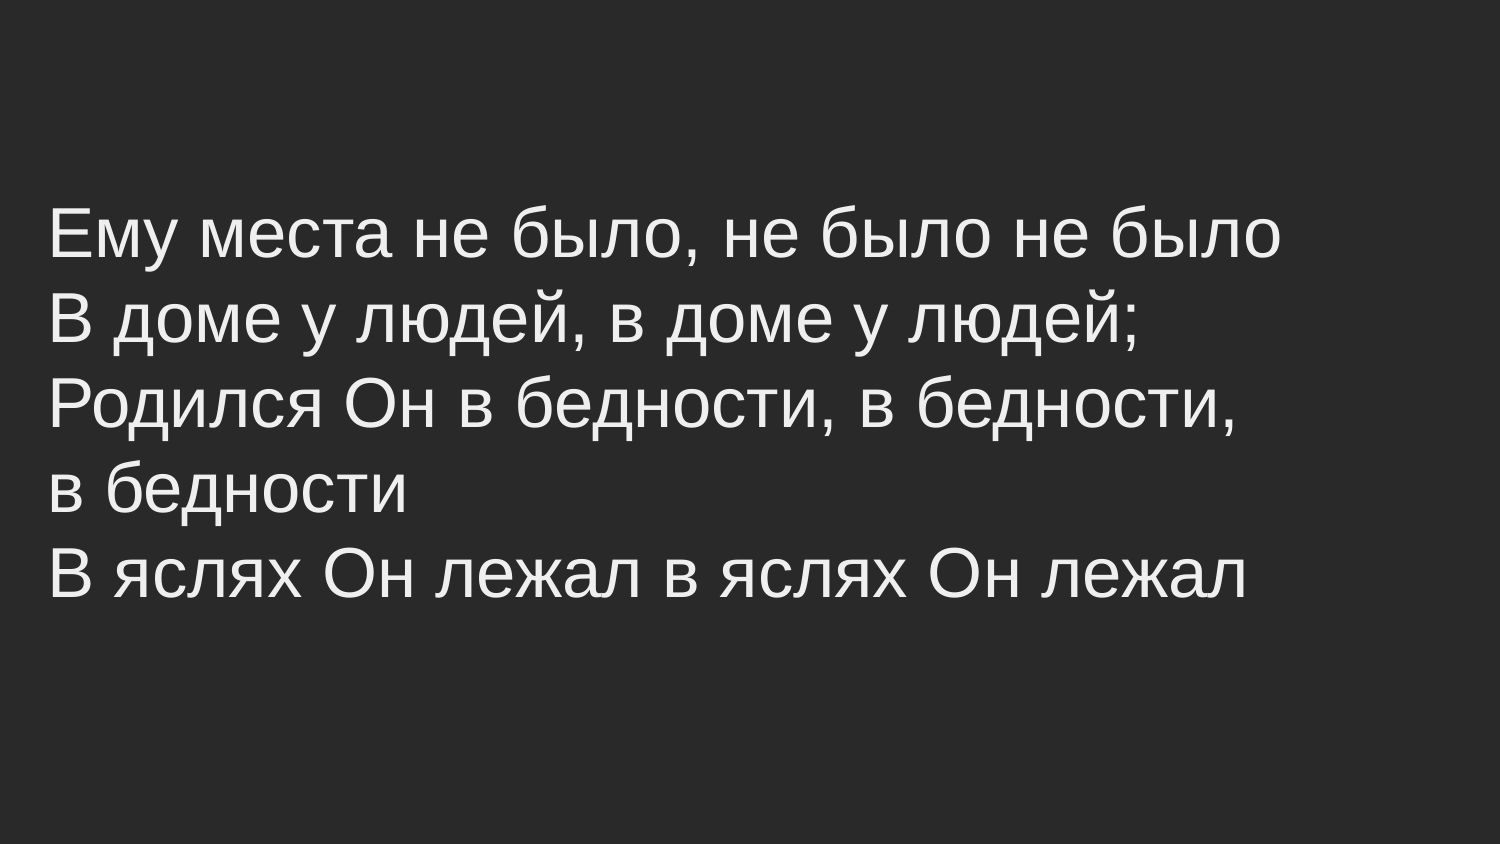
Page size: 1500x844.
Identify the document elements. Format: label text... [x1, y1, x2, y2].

text_box Ему места не было, не было не было В доме у людей, в доме у людей; Родился Он в бедности, в бедности, в бедности В яслях Он лежал в яслях Он лежал [32, 93, 1473, 705]
